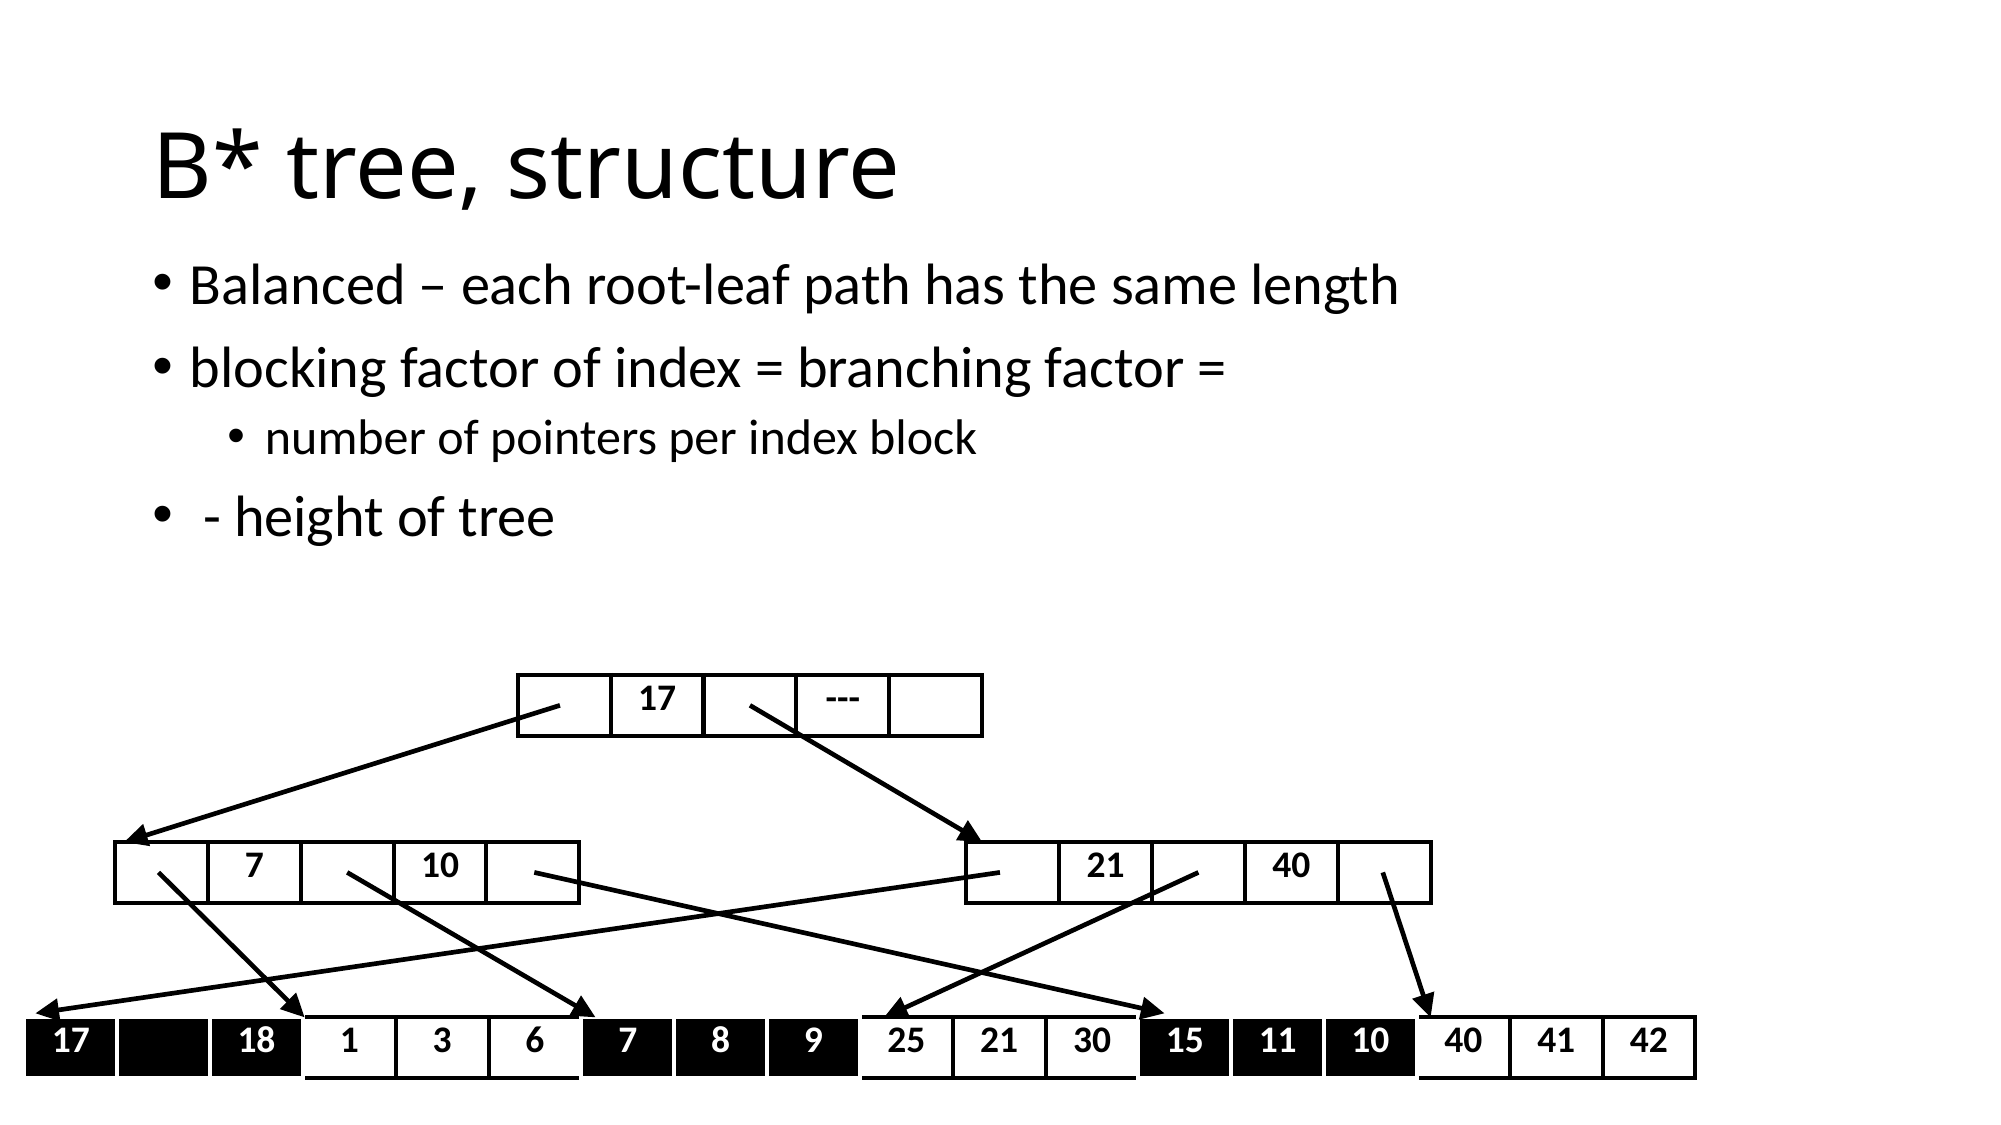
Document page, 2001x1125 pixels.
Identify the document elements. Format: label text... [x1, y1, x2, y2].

table_header [117, 844, 206, 872]
table_header 7 [210, 844, 299, 872]
table_header 25 [862, 1019, 951, 1076]
table_header 11 [1233, 1019, 1322, 1076]
table_header 21 [1061, 844, 1150, 872]
table_header 30 [1048, 1019, 1136, 1076]
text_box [884, 872, 1199, 1018]
table_header 6 [491, 1019, 579, 1076]
table_header [706, 677, 794, 734]
table_header [303, 844, 392, 872]
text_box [347, 1014, 596, 1018]
table_header 9 [769, 1019, 858, 1076]
table_header [891, 677, 980, 705]
table_header 17 [613, 677, 701, 734]
table_header 21 [955, 1019, 1044, 1076]
table_header 40 [1419, 1019, 1508, 1076]
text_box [124, 705, 560, 842]
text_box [1382, 872, 1431, 1018]
table_header [1154, 844, 1243, 901]
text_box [158, 1014, 305, 1018]
table_header 41 [1512, 1019, 1601, 1076]
table_header 42 [1605, 1019, 1693, 1076]
table_header 40 [1247, 844, 1336, 901]
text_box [749, 705, 982, 842]
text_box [35, 872, 884, 1014]
table_header 8 [676, 1019, 765, 1076]
table_header --- [798, 677, 887, 705]
table_header [119, 1019, 208, 1076]
table_header [520, 677, 609, 734]
table_header 15 [1140, 1019, 1229, 1076]
table_header 1 [305, 1019, 394, 1076]
table_header [488, 844, 577, 872]
title B* tree, structure [137, 59, 1863, 278]
table_header 17 [26, 1019, 115, 1076]
table_header 10 [396, 844, 484, 872]
table_header [968, 844, 1057, 872]
table_header [1340, 844, 1429, 901]
table_header 10 [1326, 1019, 1415, 1076]
table_header 3 [398, 1019, 487, 1076]
table_header 7 [583, 1019, 672, 1076]
table_header 18 [212, 1019, 301, 1076]
